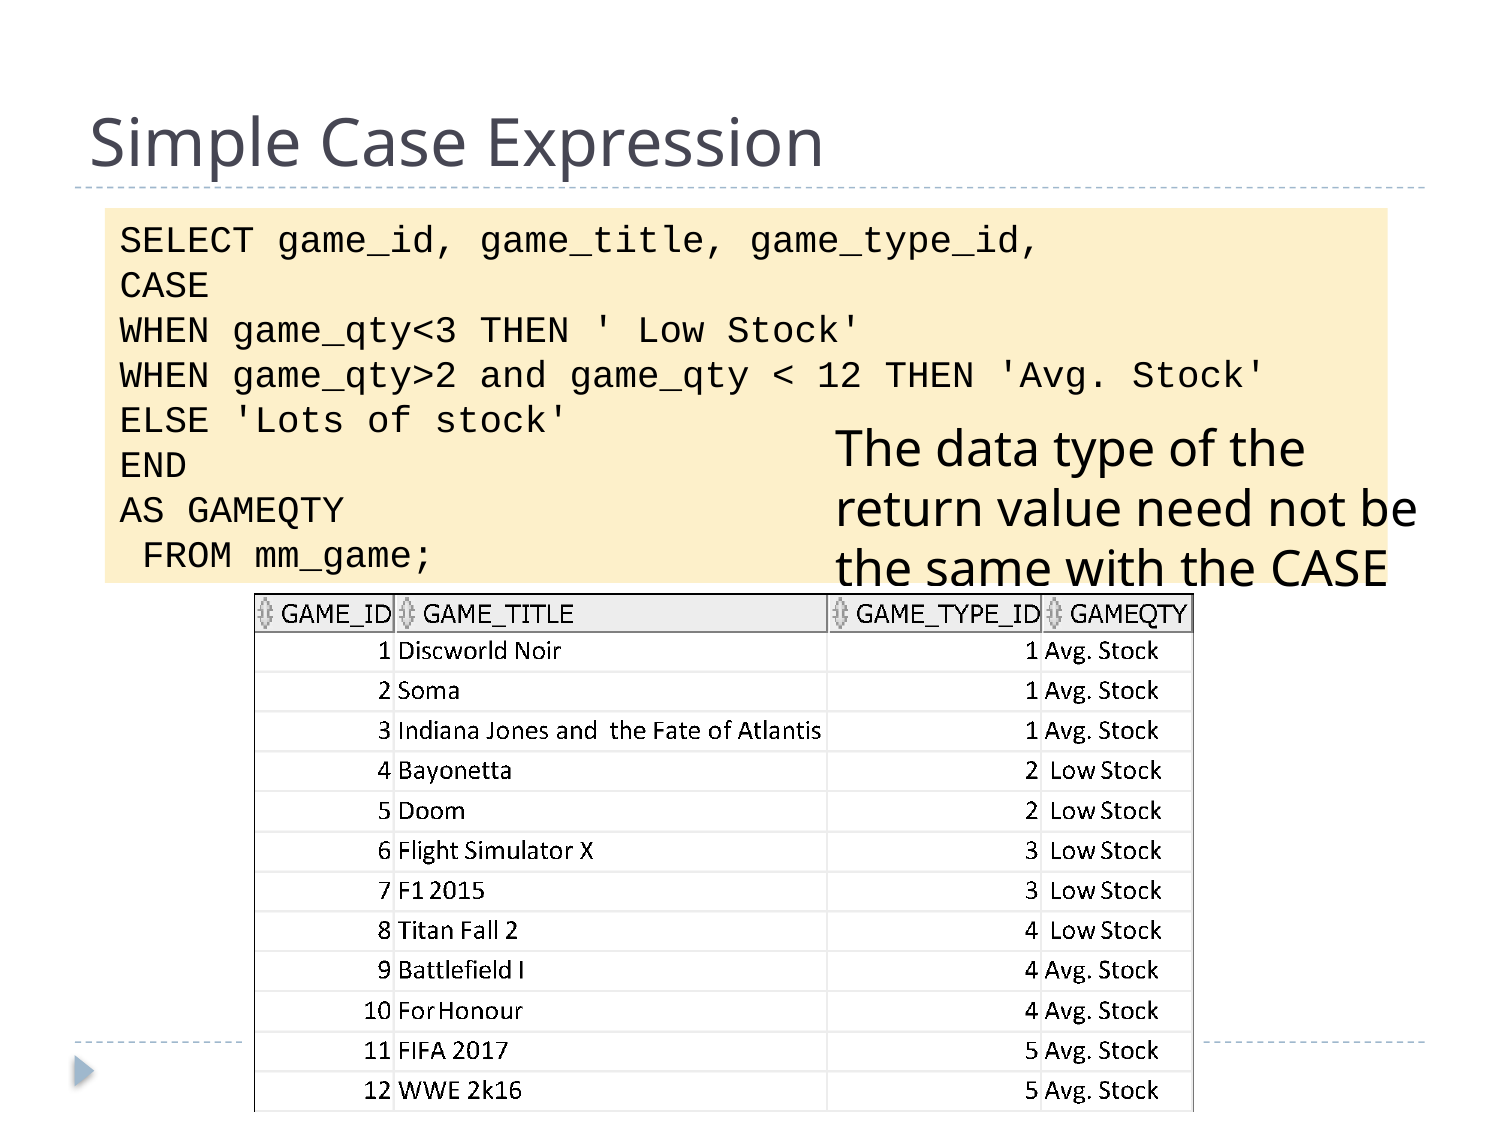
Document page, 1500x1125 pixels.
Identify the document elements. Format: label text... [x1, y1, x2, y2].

text_box The data type of the return value need not be the same with the CASE expression. [820, 408, 1434, 664]
text_box SELECT game_id, game_title, game_type_id, CASE WHEN game_qty<3 THEN ' Low Stock' WHEN game_qty>2 and game_qty < 12 THEN 'Avg. Stock' ELSE 'Lots of stock' END AS GAMEQTY FROM mm_game; [104, 208, 1388, 583]
title Simple Case Expression [75, 24, 1425, 188]
picture [241, 586, 1200, 1112]
